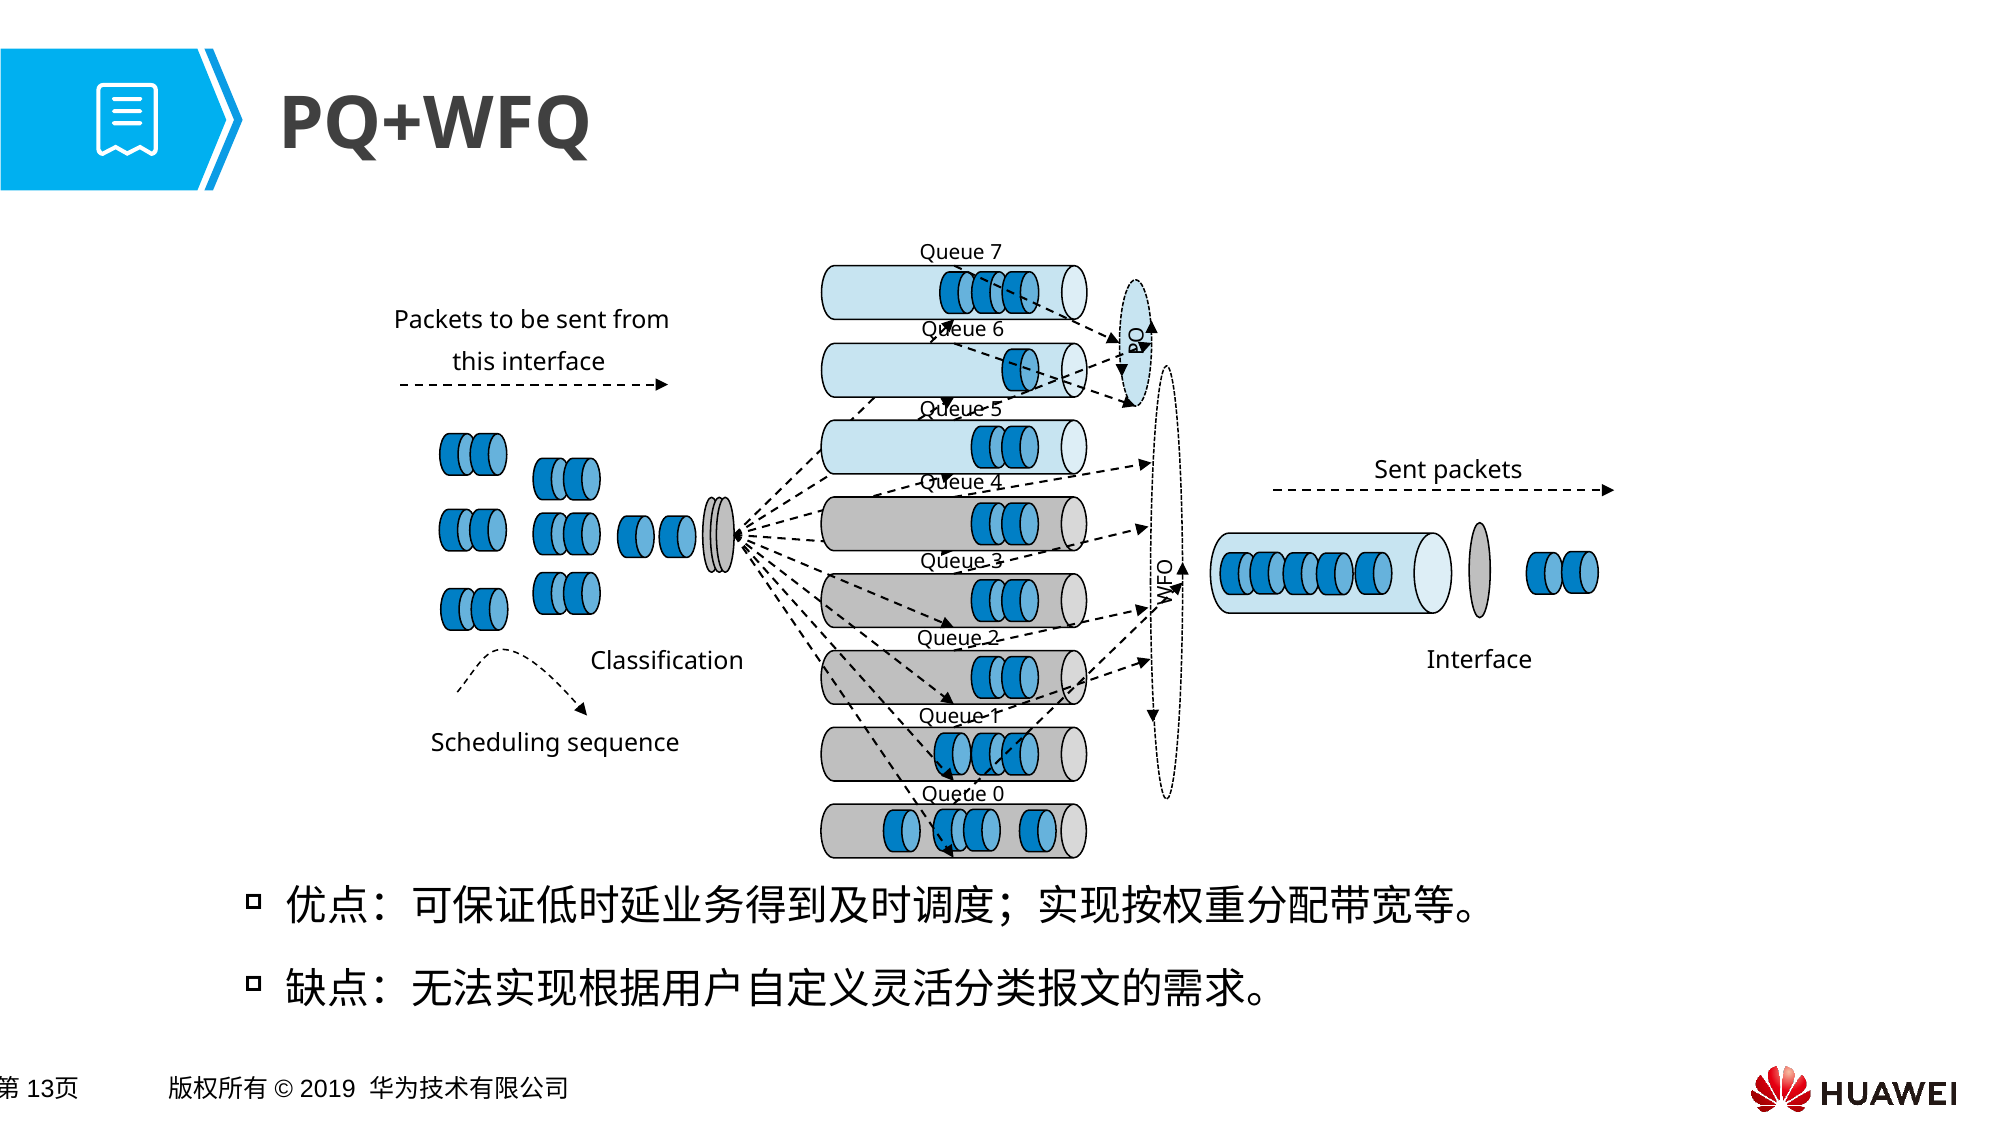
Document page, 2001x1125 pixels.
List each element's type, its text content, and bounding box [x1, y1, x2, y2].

title PQ+WFQ [261, 67, 1875, 173]
picture [1751, 1066, 1956, 1112]
list 优点：可保证低时延业务得到及时调度；实现按权重分配带宽等。 缺点：无法实现根据用户自定义灵活分类报文的需求。 [165, 852, 1883, 1031]
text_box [357, 230, 1615, 858]
